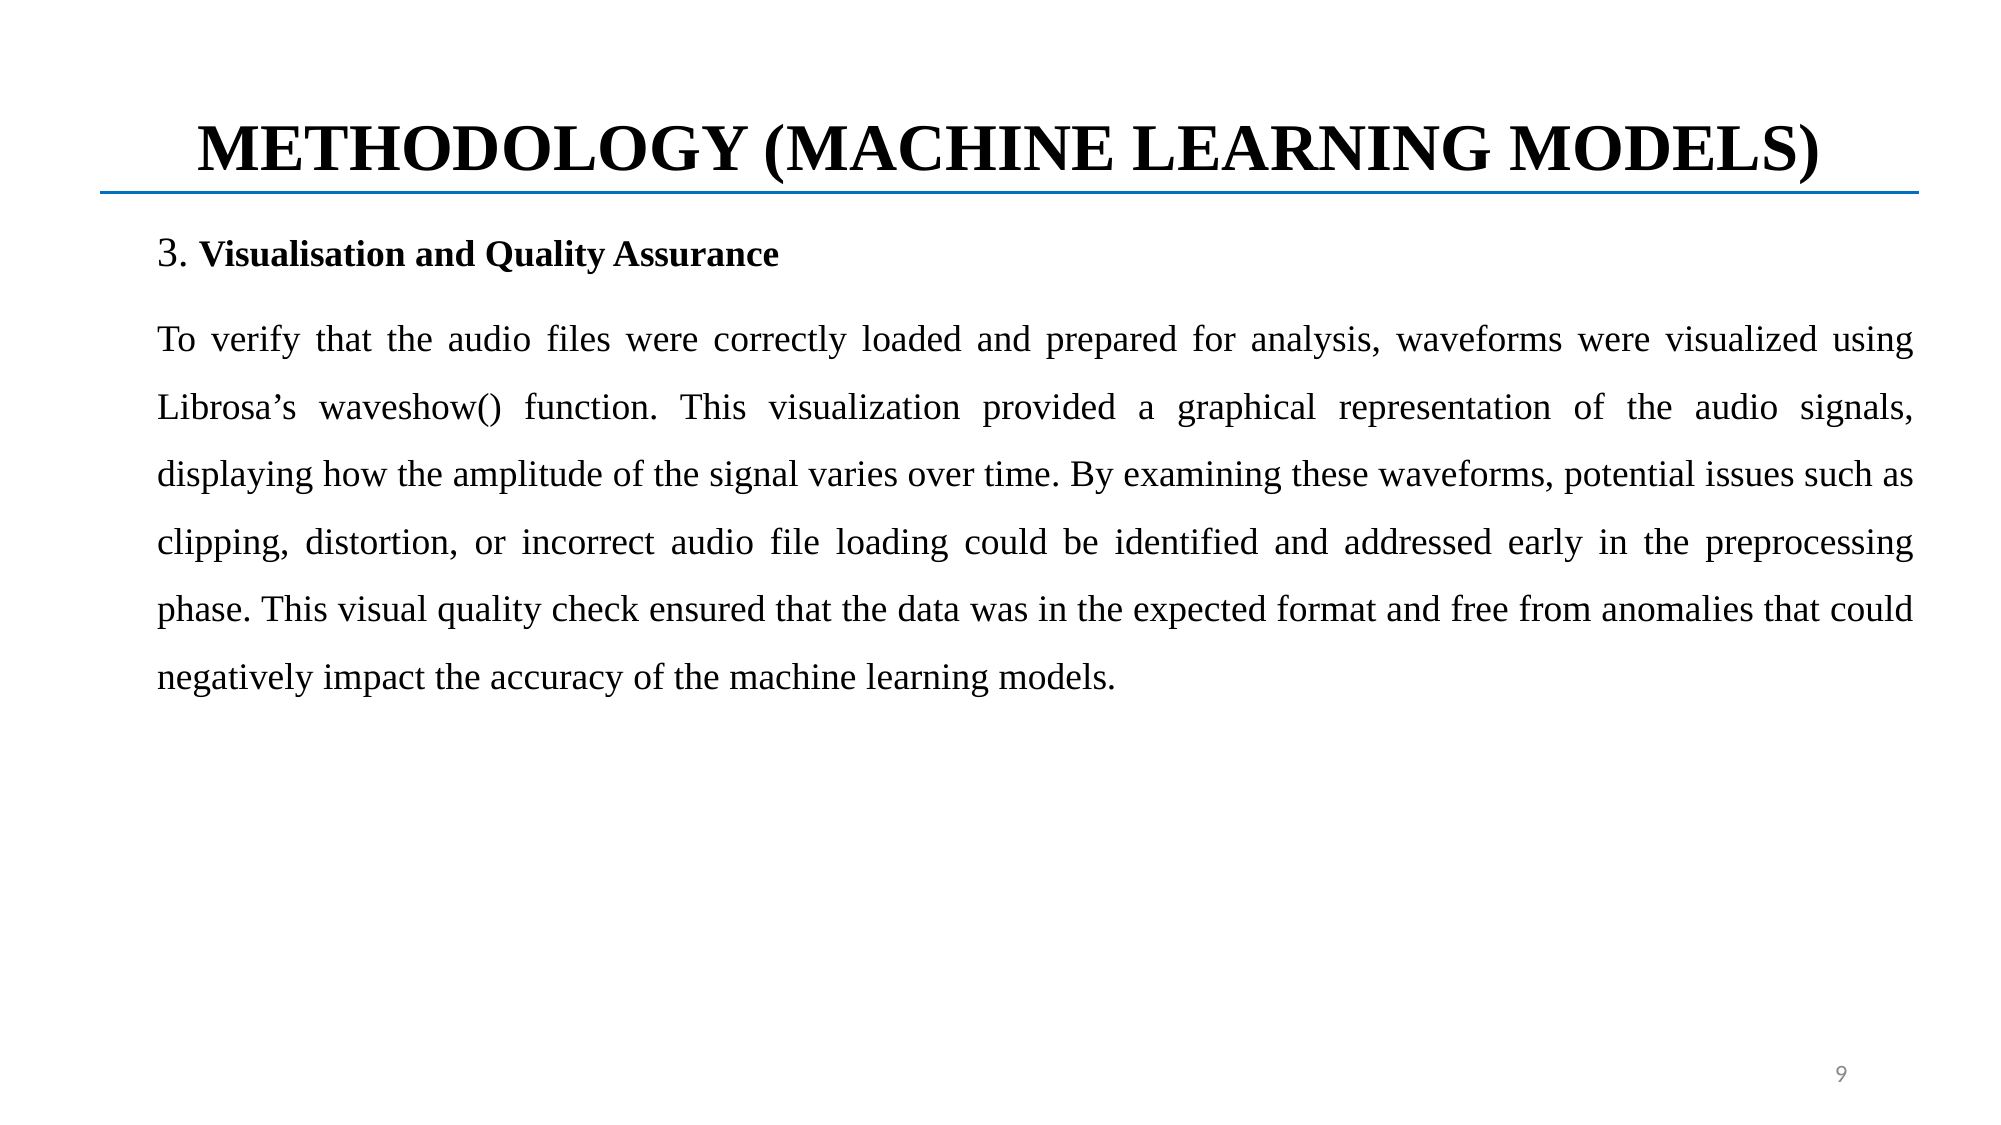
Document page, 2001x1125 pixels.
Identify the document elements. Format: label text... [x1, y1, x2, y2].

text_box METHODOLOGY (MACHINE LEARNING MODELS) [0, 105, 2000, 218]
text_box 3. Visualisation and Quality Assurance To verify that the audio files were correctly loaded and prepared for analysis, waveforms were visualized using Librosa’s waveshow() function. This visualization provided a graphical representation of the audio signals, displaying how the amplitude of the signal varies over time. By examining these waveforms, potential issues such as clipping, distortion, or incorrect audio file loading could be identified and addressed early in the preprocessing phase. This visual quality check ensured that the data was in the expected format and free from anomalies that could negatively impact the accuracy of the machine learning models. [100, 217, 1946, 780]
slide_number 9 [1412, 1042, 1863, 1103]
